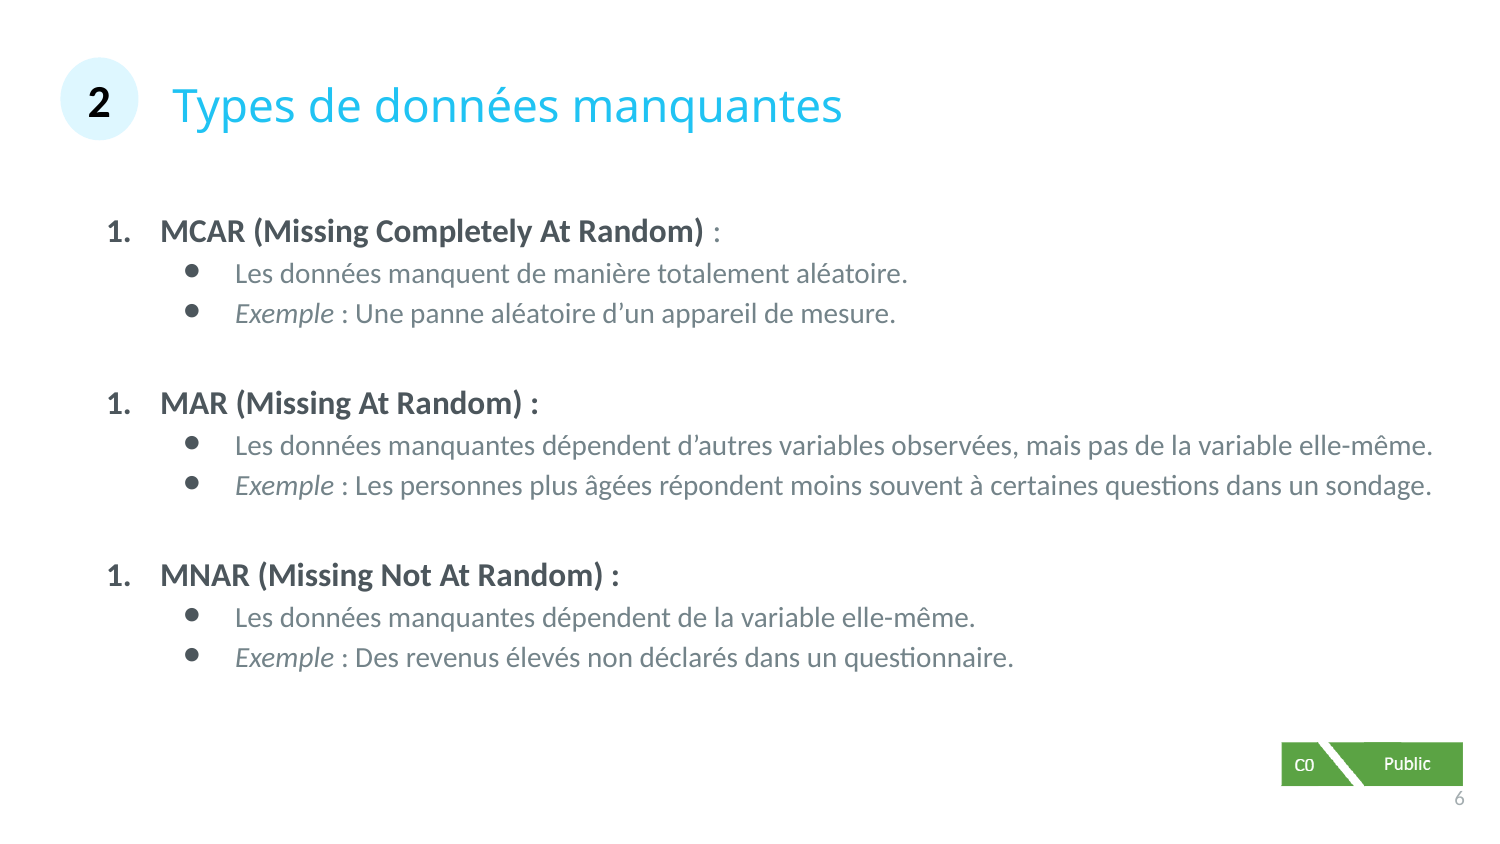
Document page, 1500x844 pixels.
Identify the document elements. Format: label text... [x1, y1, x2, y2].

text_box MCAR (Missing Completely At Random) : Les données manquent de manière totalement aléatoire. Exemple : Une panne aléatoire d’un appareil de mesure. MAR (Missing At Random) : Les données manquantes dépendent d’autres variables observées, mais pas de la variable elle-même. Exemple : Les personnes plus âgées répondent moins souvent à certaines questions dans un sondage. MNAR (Missing Not At Random) : Les données manquantes dépendent de la variable elle-même. Exemple : Des revenus élevés non déclarés dans un questionnaire. [70, 155, 1459, 748]
slide_number ‹#› [1389, 764, 1480, 830]
title Types de données manquantes [156, 33, 1500, 175]
text_box 2 [60, 57, 139, 141]
picture [1280, 741, 1465, 787]
